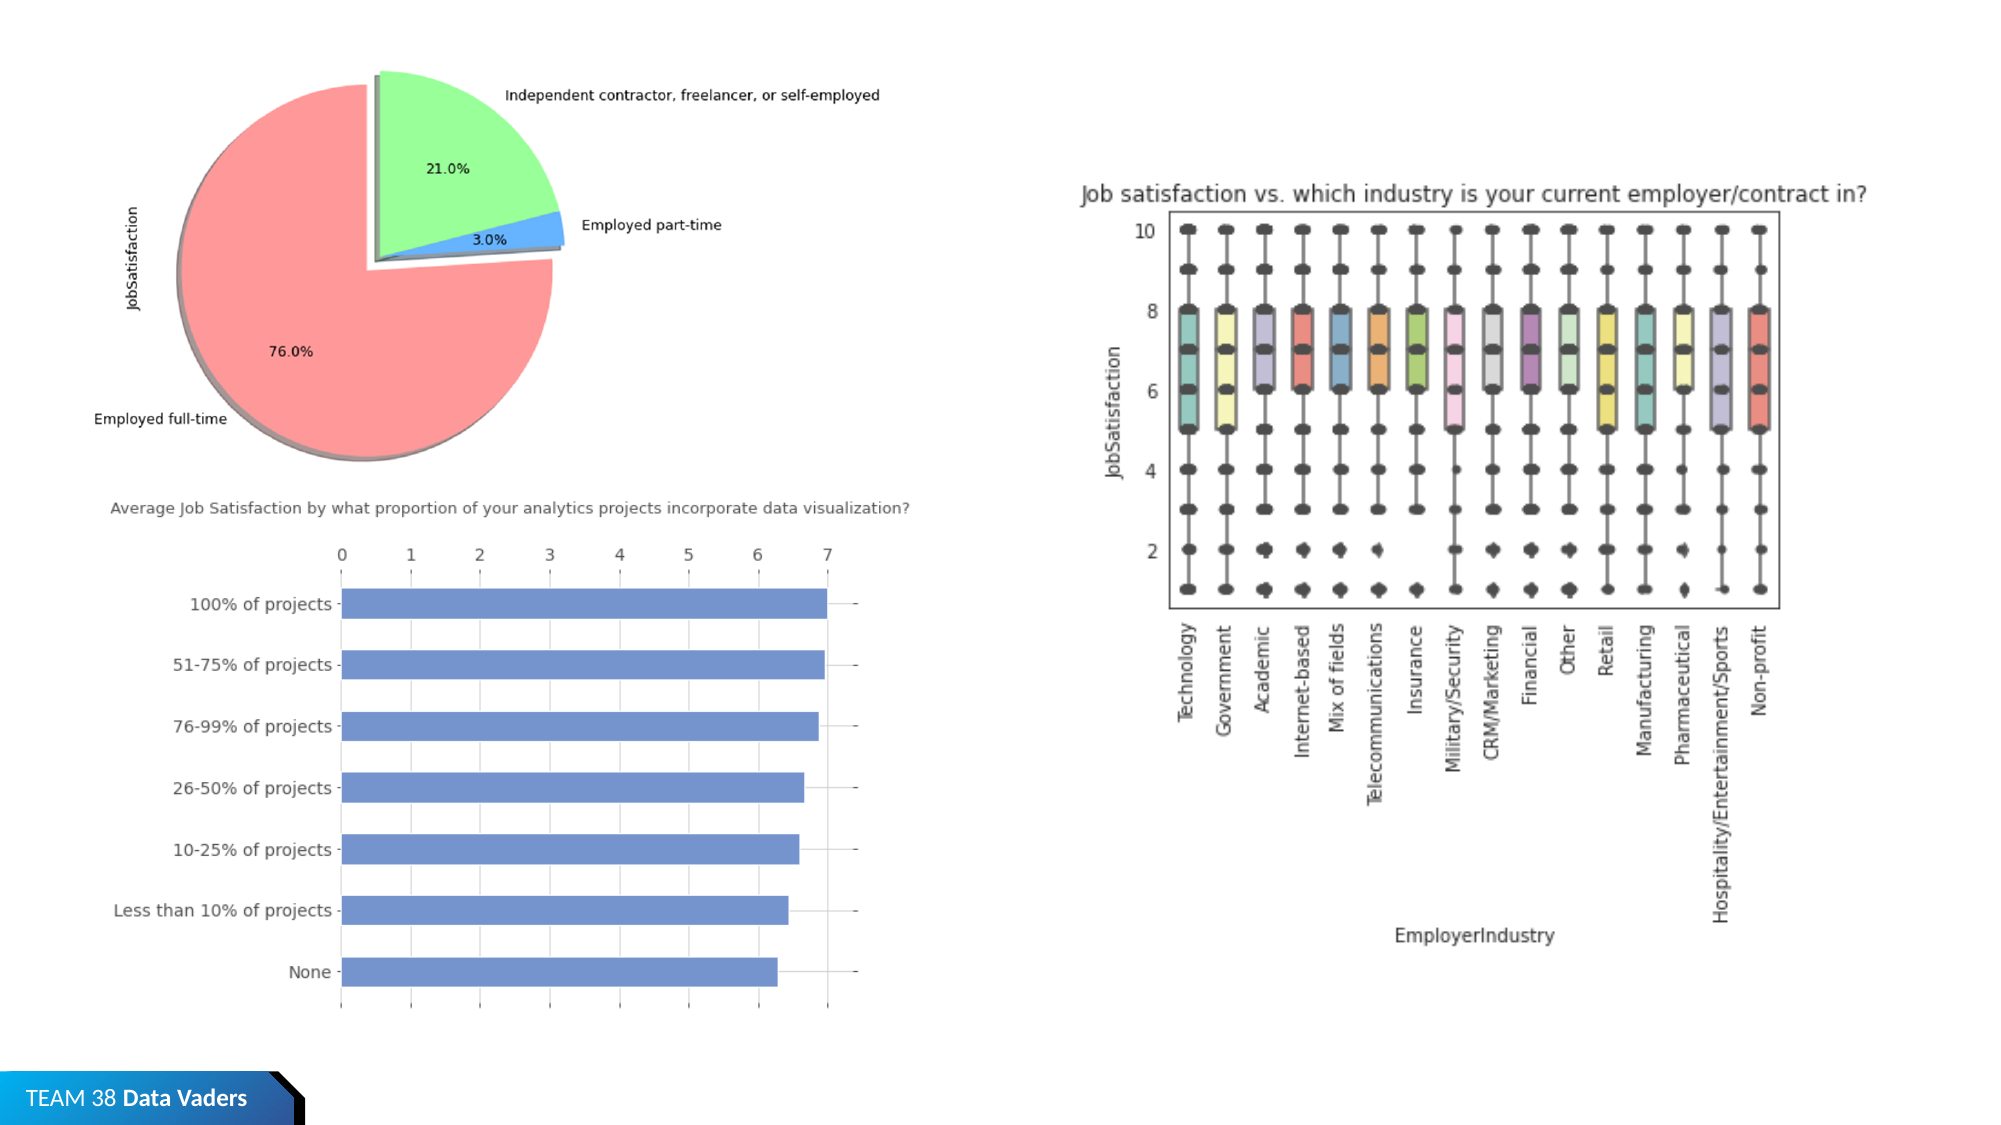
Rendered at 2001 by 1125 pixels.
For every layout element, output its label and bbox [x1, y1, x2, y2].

picture [40, 21, 1979, 1017]
